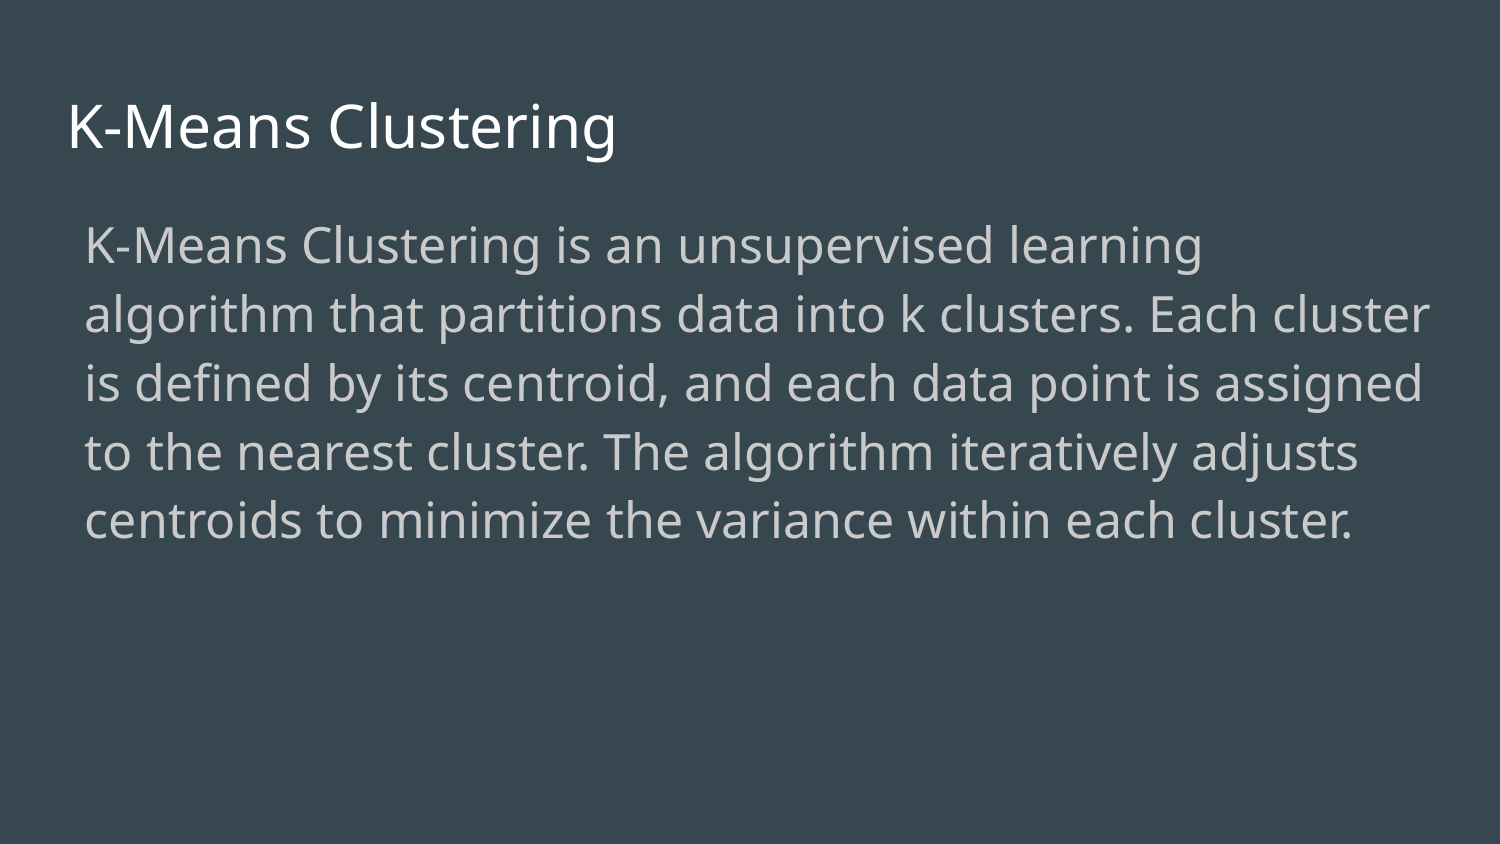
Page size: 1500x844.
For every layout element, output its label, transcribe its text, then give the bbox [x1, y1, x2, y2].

title K-Means Clustering [51, 72, 1449, 167]
list K-Means Clustering is an unsupervised learning algorithm that partitions data into k clusters. Each cluster is defined by its centroid, and each data point is assigned to the nearest cluster. The algorithm iteratively adjusts centroids to minimize the variance within each cluster. [51, 189, 1449, 750]
